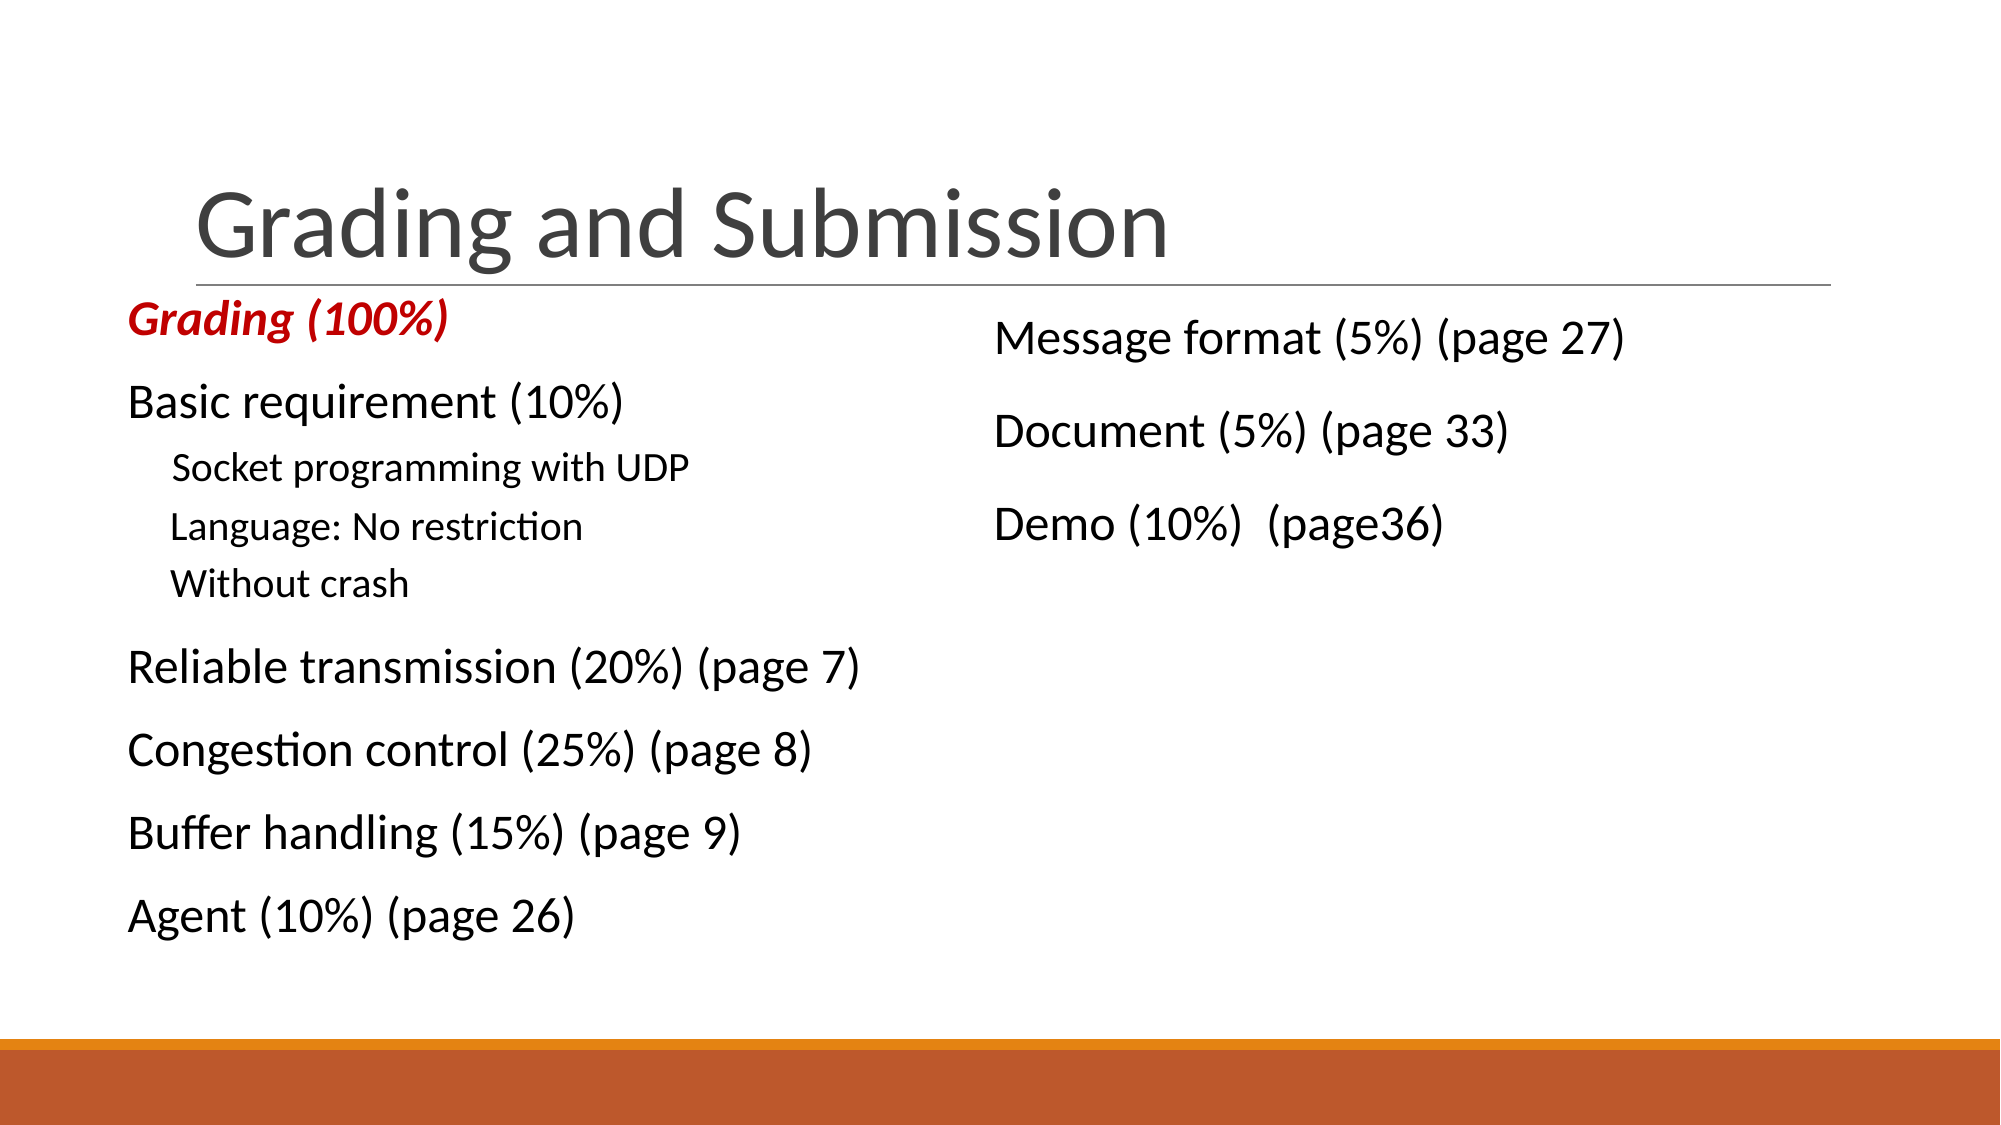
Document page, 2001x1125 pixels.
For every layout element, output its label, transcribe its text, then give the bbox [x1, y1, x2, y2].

list Grading (100%) Basic requirement (10%) Socket programming with UDP Language: No restriction Without crash Reliable transmission (20%) (page 7) Congestion control (25%) (page 8) Buffer handling (15%) (page 9) Agent (10%) (page 26) [127, 285, 881, 947]
text_box Message format (5%) (page 27) Document (5%) (page 33) Demo (10%) (page36) [978, 284, 1732, 866]
title Grading and Submission [180, 47, 1830, 285]
